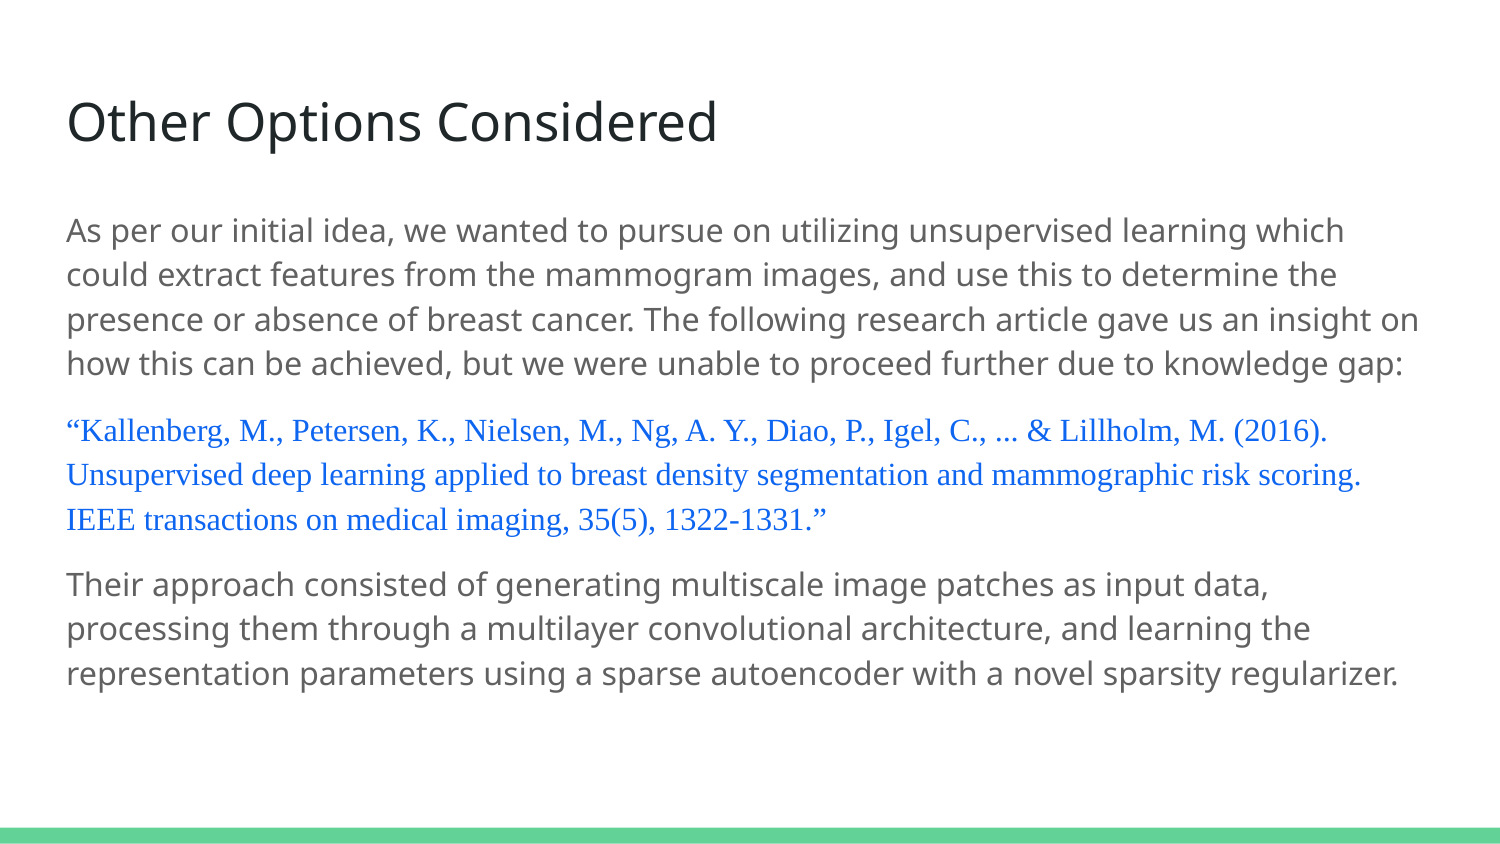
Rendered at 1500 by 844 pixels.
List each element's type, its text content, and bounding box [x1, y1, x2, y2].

list As per our initial idea, we wanted to pursue on utilizing unsupervised learning which could extract features from the mammogram images, and use this to determine the presence or absence of breast cancer. The following research article gave us an insight on how this can be achieved, but we were unable to proceed further due to knowledge gap: “Kallenberg, M., Petersen, K., Nielsen, M., Ng, A. Y., Diao, P., Igel, C., ... & Lillholm, M. (2016). Unsupervised deep learning applied to breast density segmentation and mammographic risk scoring. IEEE transactions on medical imaging, 35(5), 1322-1331.” Their approach consisted of generating multiscale image patches as input data, processing them through a multilayer convolutional architecture, and learning the representation parameters using a sparse autoencoder with a novel sparsity regularizer. [51, 189, 1449, 750]
title Other Options Considered [51, 72, 1449, 167]
